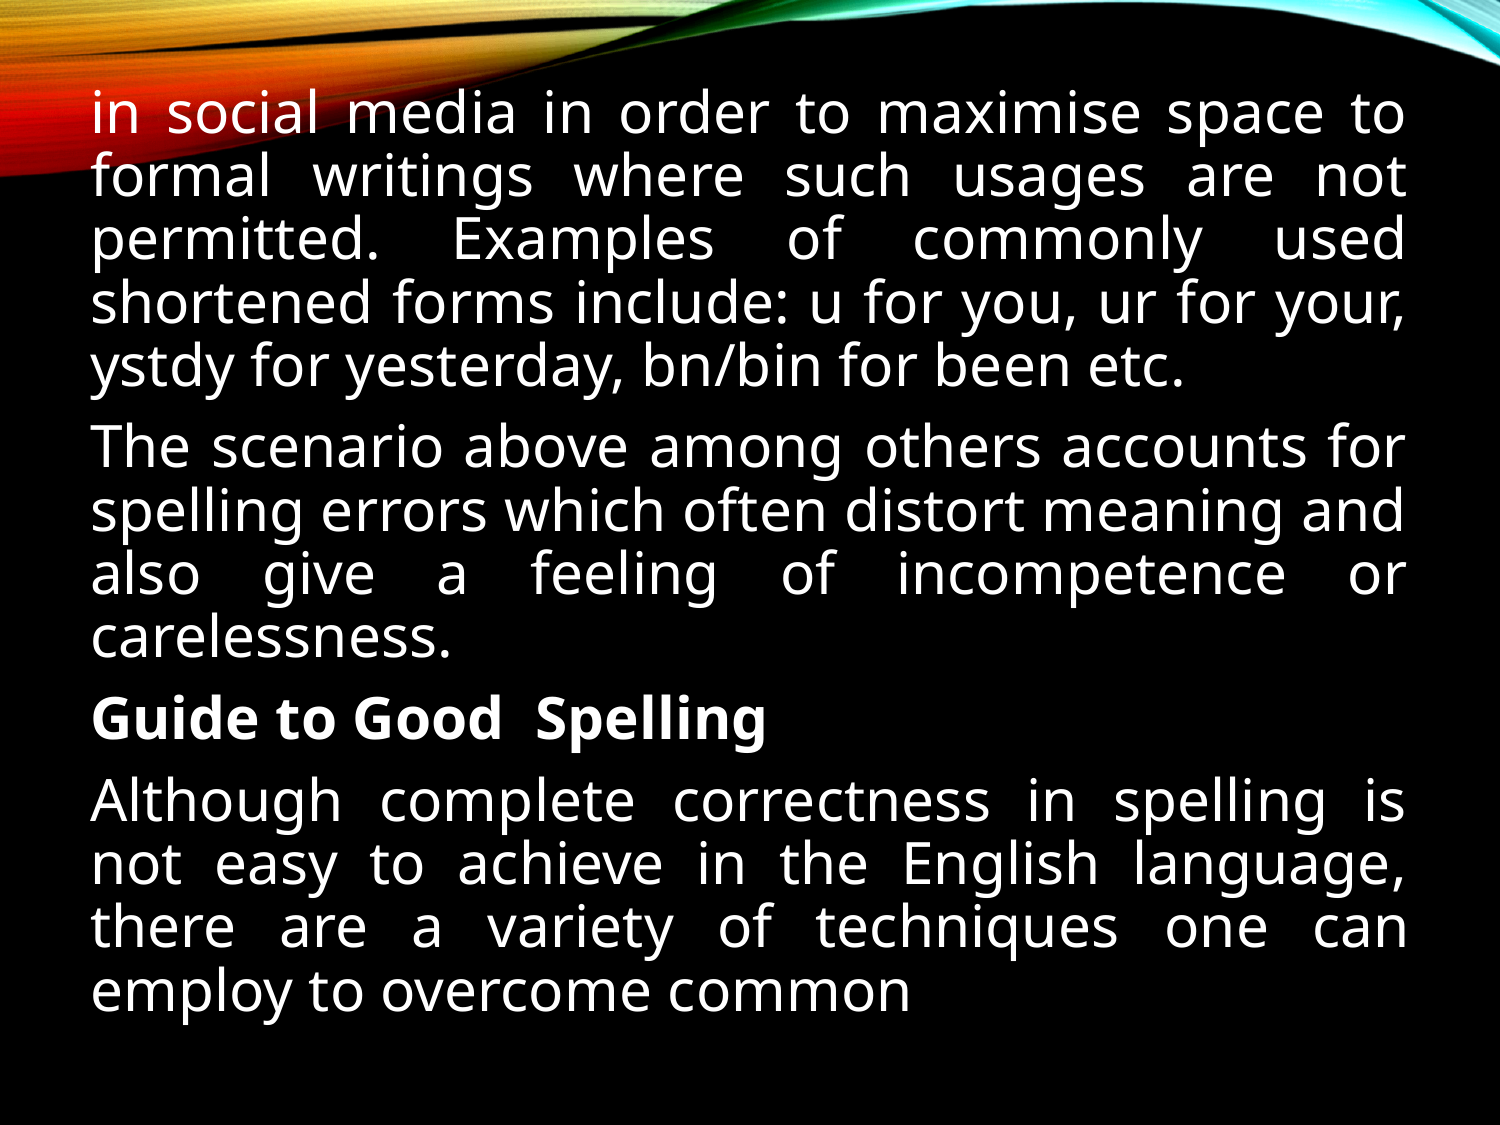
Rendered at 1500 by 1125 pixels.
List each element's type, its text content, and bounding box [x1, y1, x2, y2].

list in social media in order to maximise space to formal writings where such usages are not permitted. Examples of commonly used shortened forms include: u for you, ur for your, ystdy for yesterday, bn/bin for been etc. The scenario above among others accounts for spelling errors which often distort meaning and also give a feeling of incompetence or carelessness. Guide to Good Spelling Although complete correctness in spelling is not easy to achieve in the English language, there are a variety of techniques one can employ to overcome common [75, 75, 1425, 1050]
picture [0, 0, 1500, 178]
